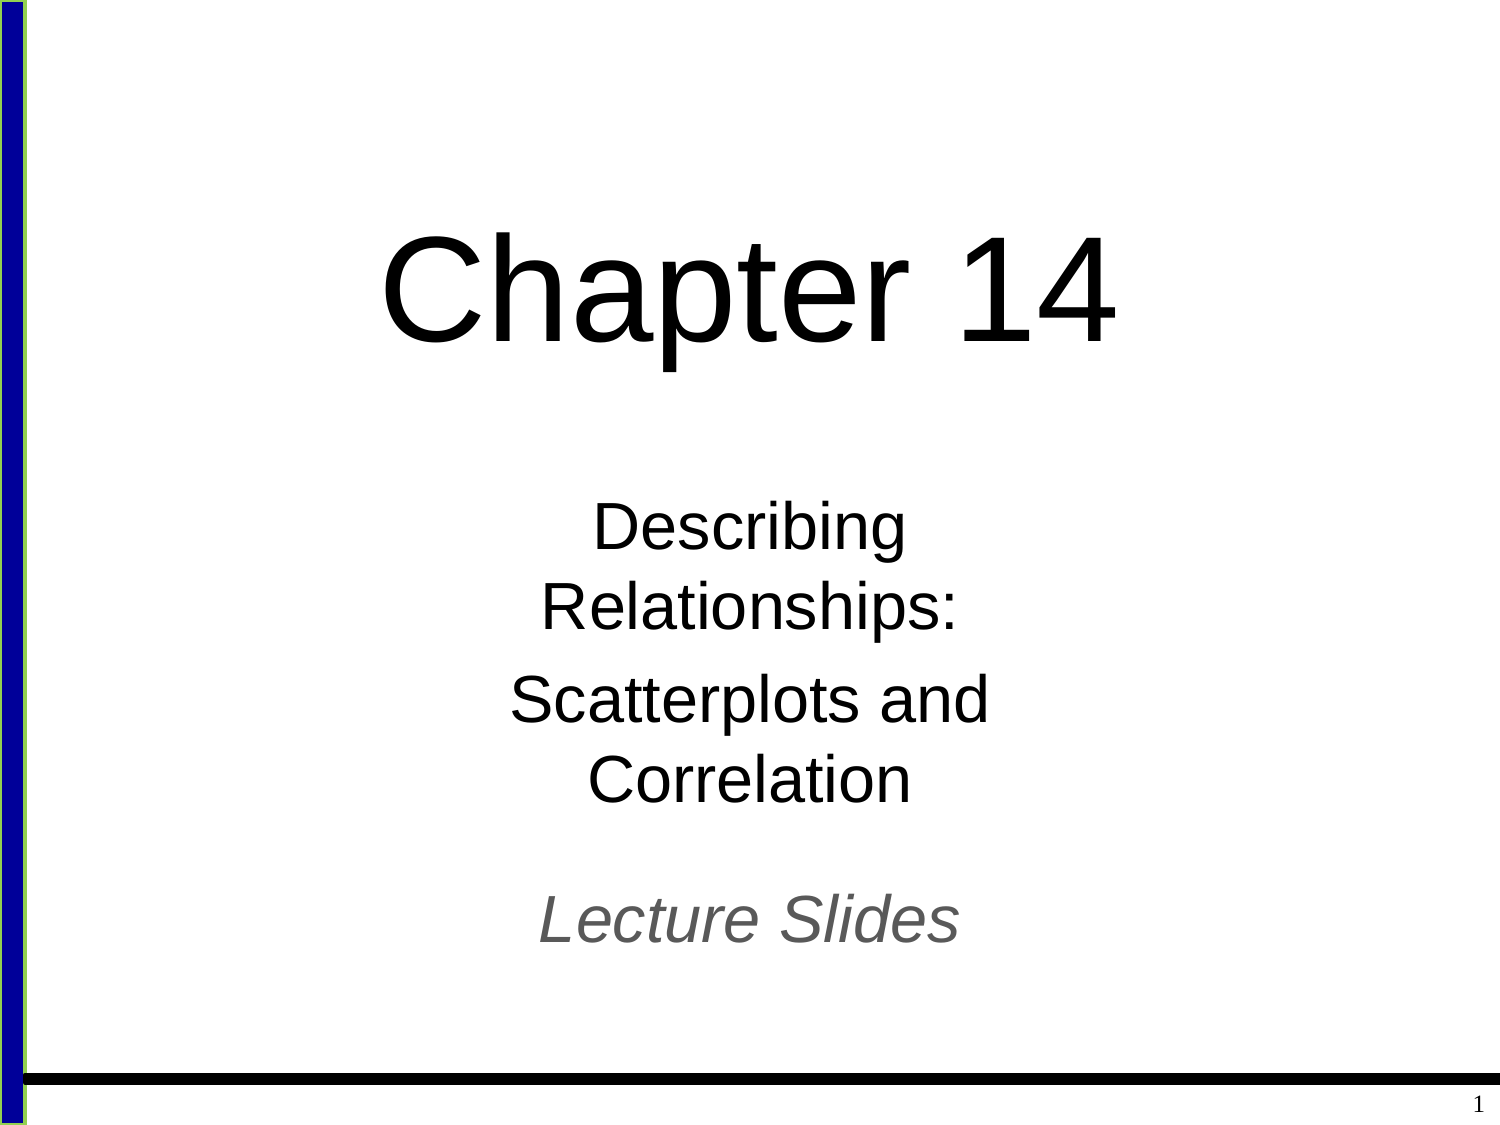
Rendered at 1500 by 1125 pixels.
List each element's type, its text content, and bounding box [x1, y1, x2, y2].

subtitle Describing Relationships: Scatterplots and Correlation Lecture Slides [468, 474, 1032, 951]
title Chapter 14 [224, 99, 1276, 463]
